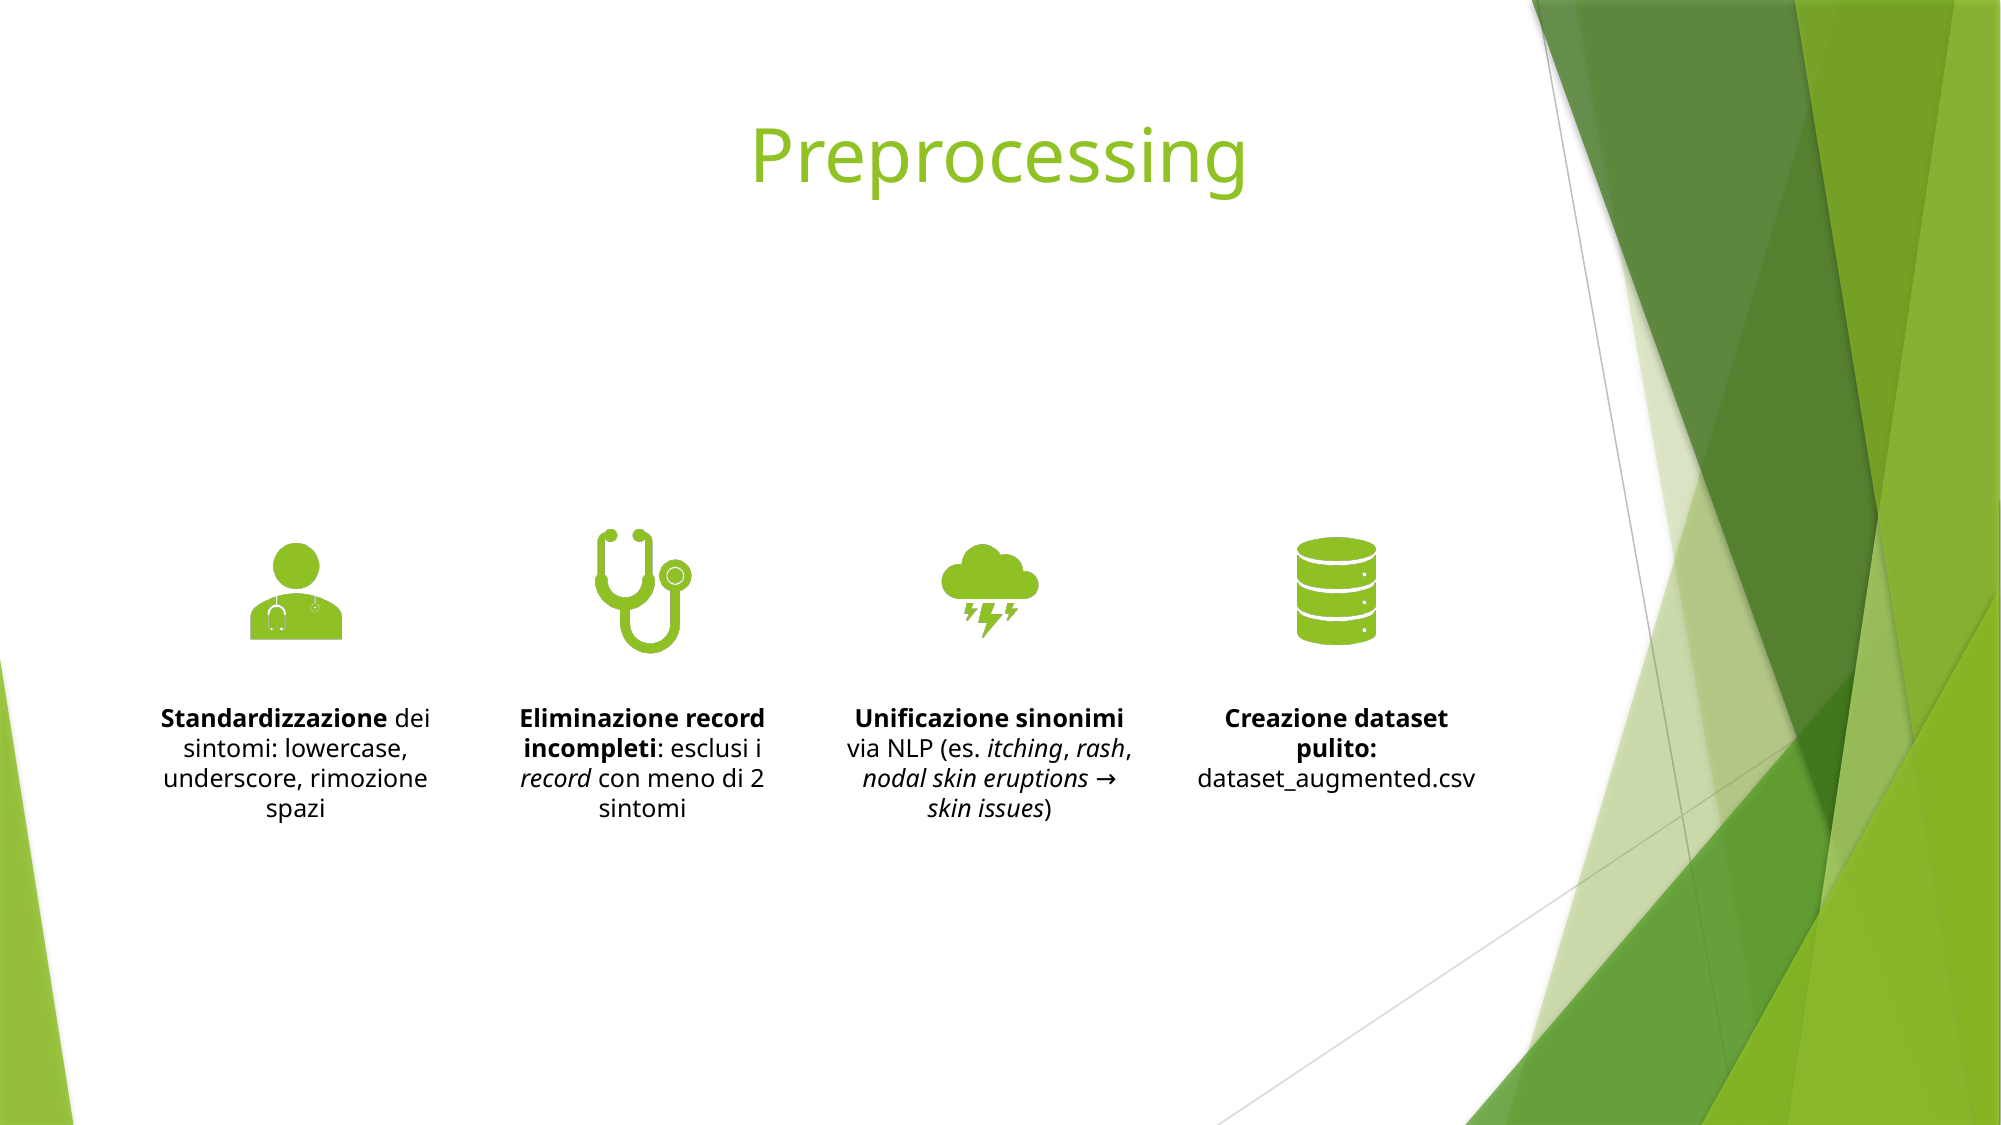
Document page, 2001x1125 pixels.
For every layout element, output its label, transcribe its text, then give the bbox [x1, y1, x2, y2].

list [110, 353, 1522, 992]
title Preprocessing [0, 99, 2000, 317]
